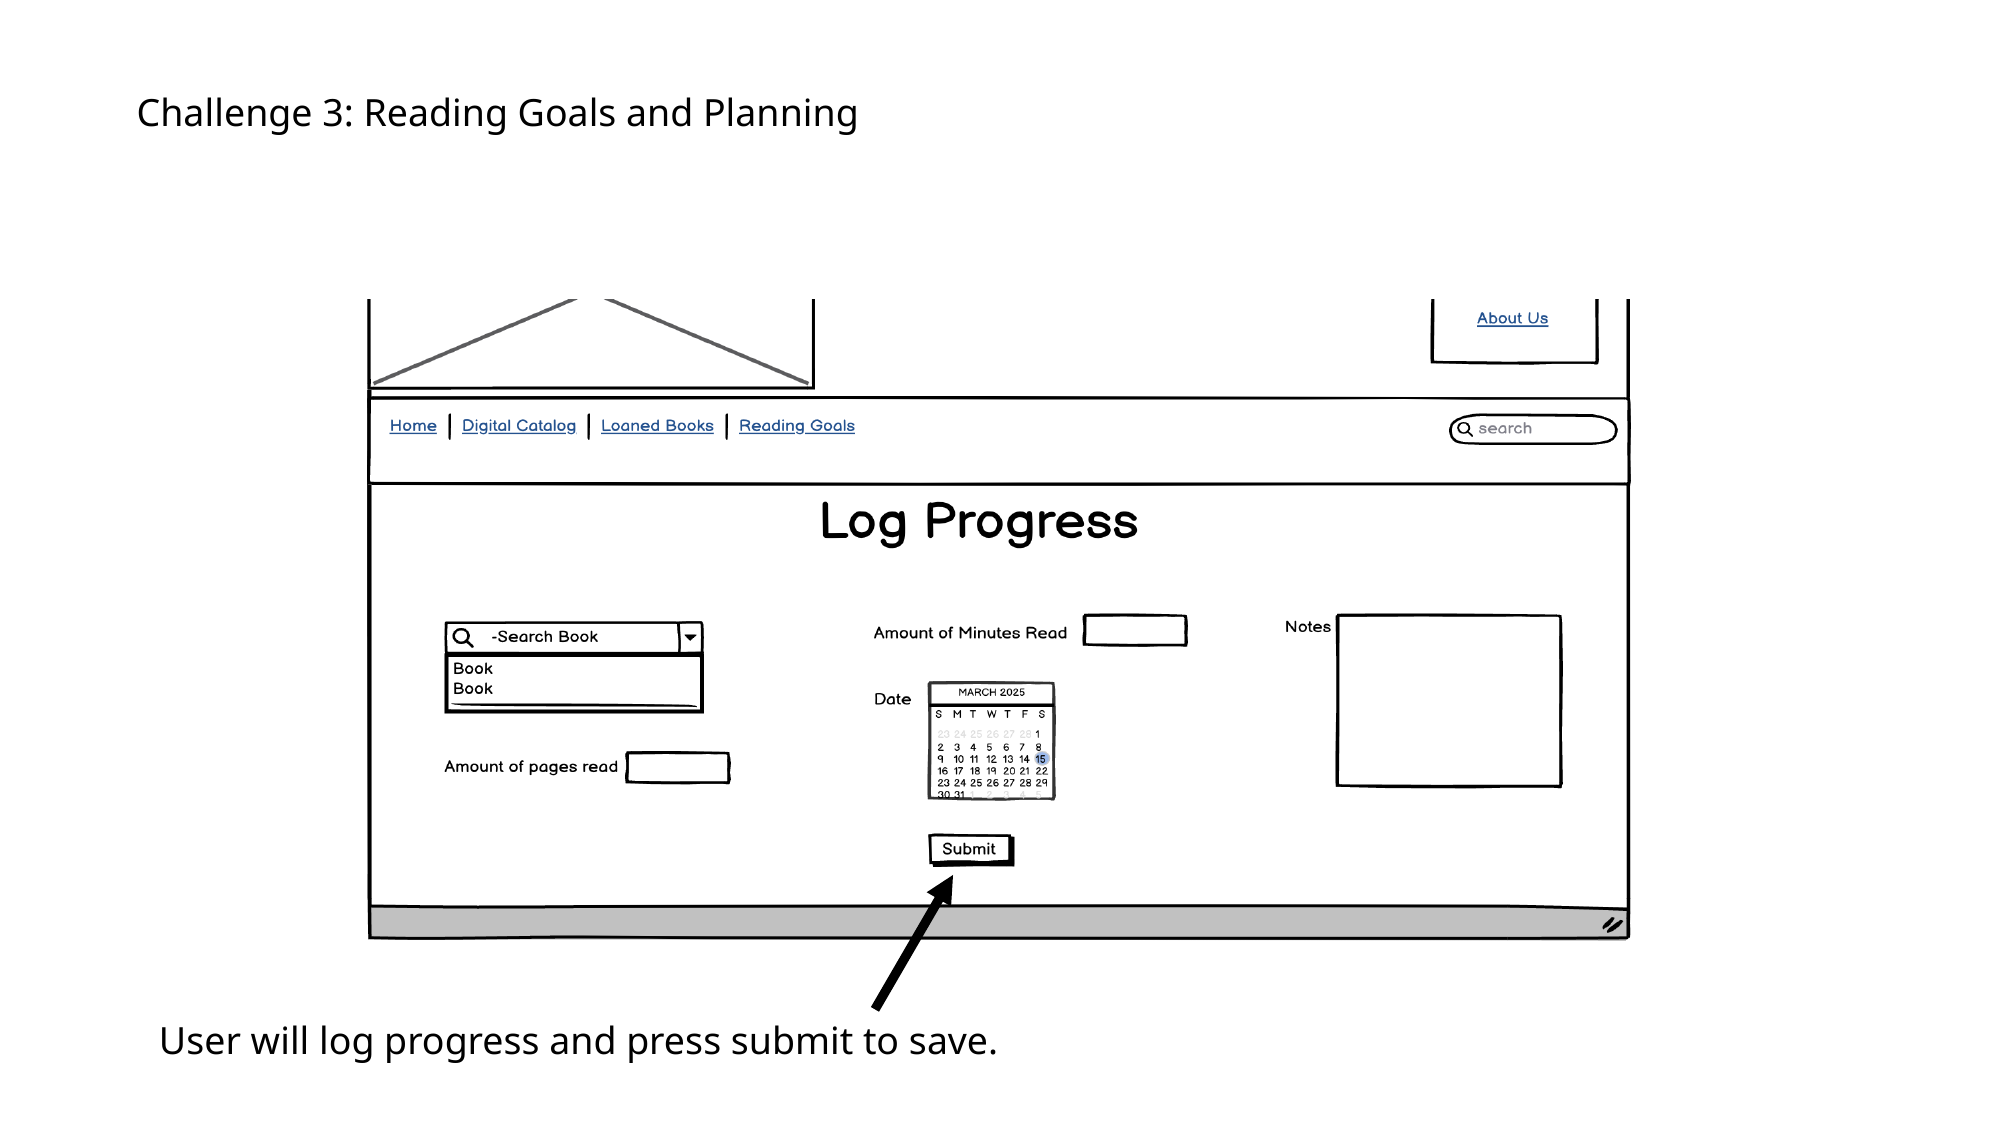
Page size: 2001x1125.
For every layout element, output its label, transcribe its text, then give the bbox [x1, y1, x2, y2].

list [317, 298, 1683, 967]
text_box Challenge 3: Reading Goals and Planning [121, 81, 1122, 142]
text_box User will log progress and press submit to save. [144, 1009, 1024, 1070]
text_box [874, 874, 954, 1010]
